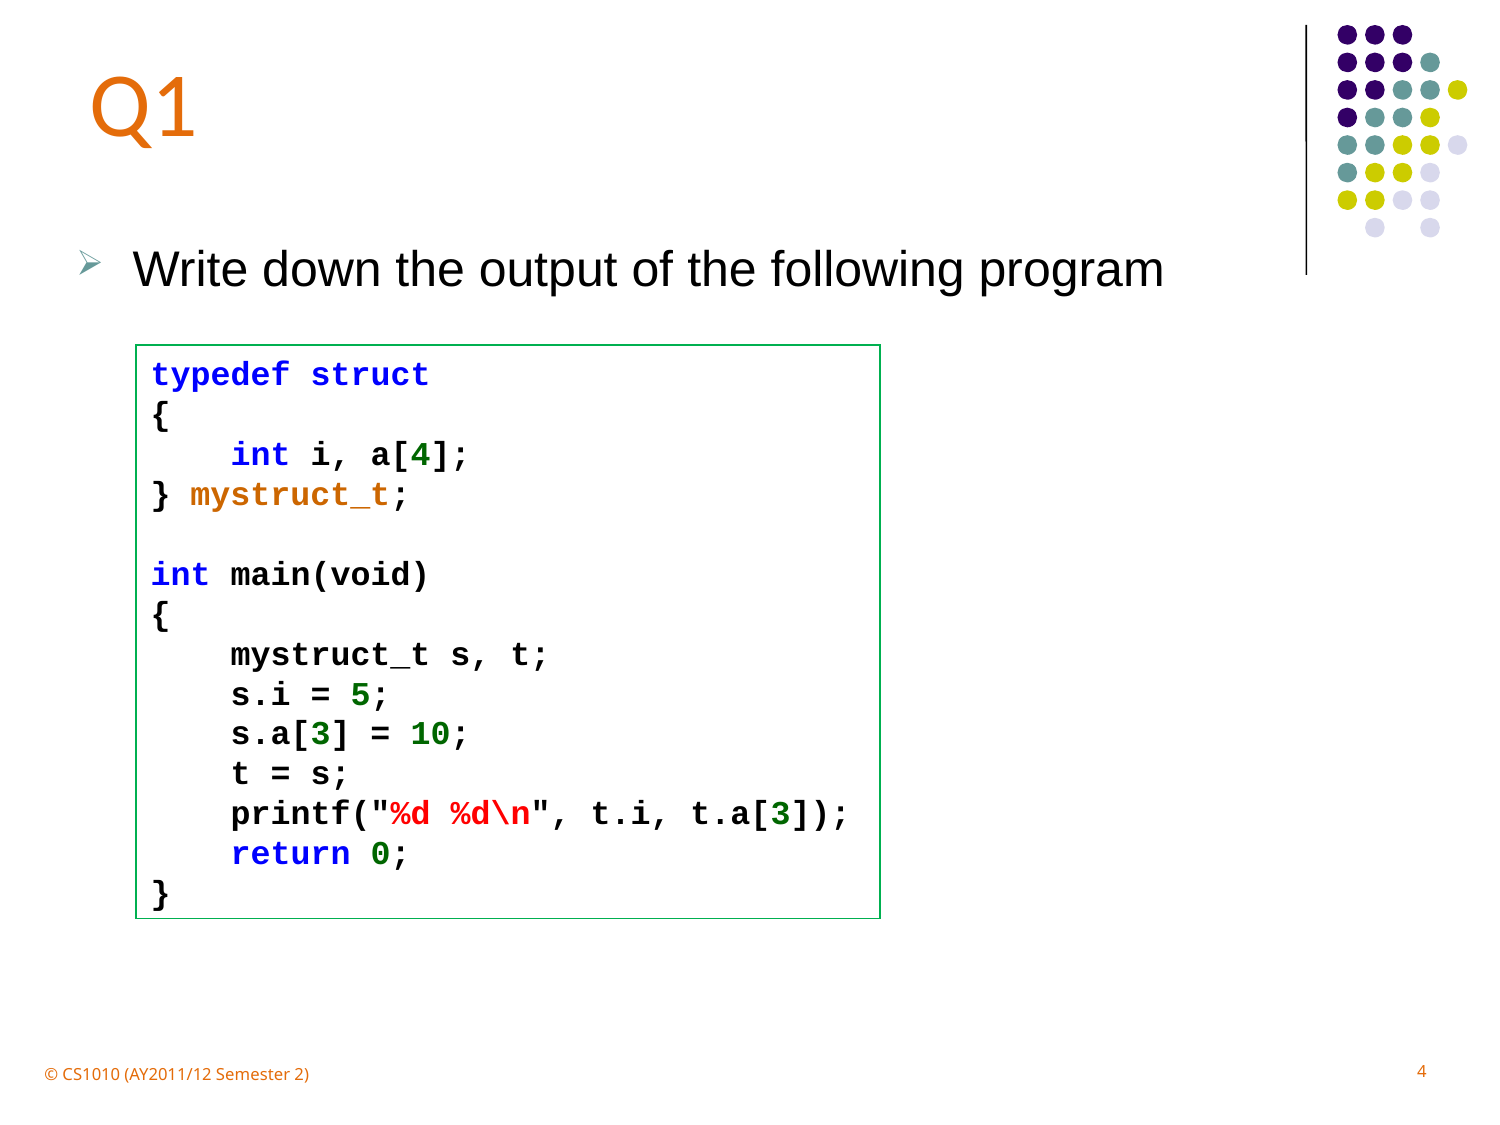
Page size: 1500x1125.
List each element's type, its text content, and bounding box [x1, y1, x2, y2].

text_box Q1 [74, 37, 1425, 167]
text_box Write down the output of the following program [61, 229, 1435, 305]
text_box 4 [1349, 1054, 1435, 1084]
text_box typedef struct { int i, a[4]; } mystruct_t; int main(void) { mystruct_t s, t; s.i = 5; s.a[3] = 10; t = s; printf("%d %d\n", t.i, t.a[3]); return 0; } [135, 344, 880, 919]
footer © CS1010 (AY2011/12 Semester 2) [29, 1055, 442, 1125]
